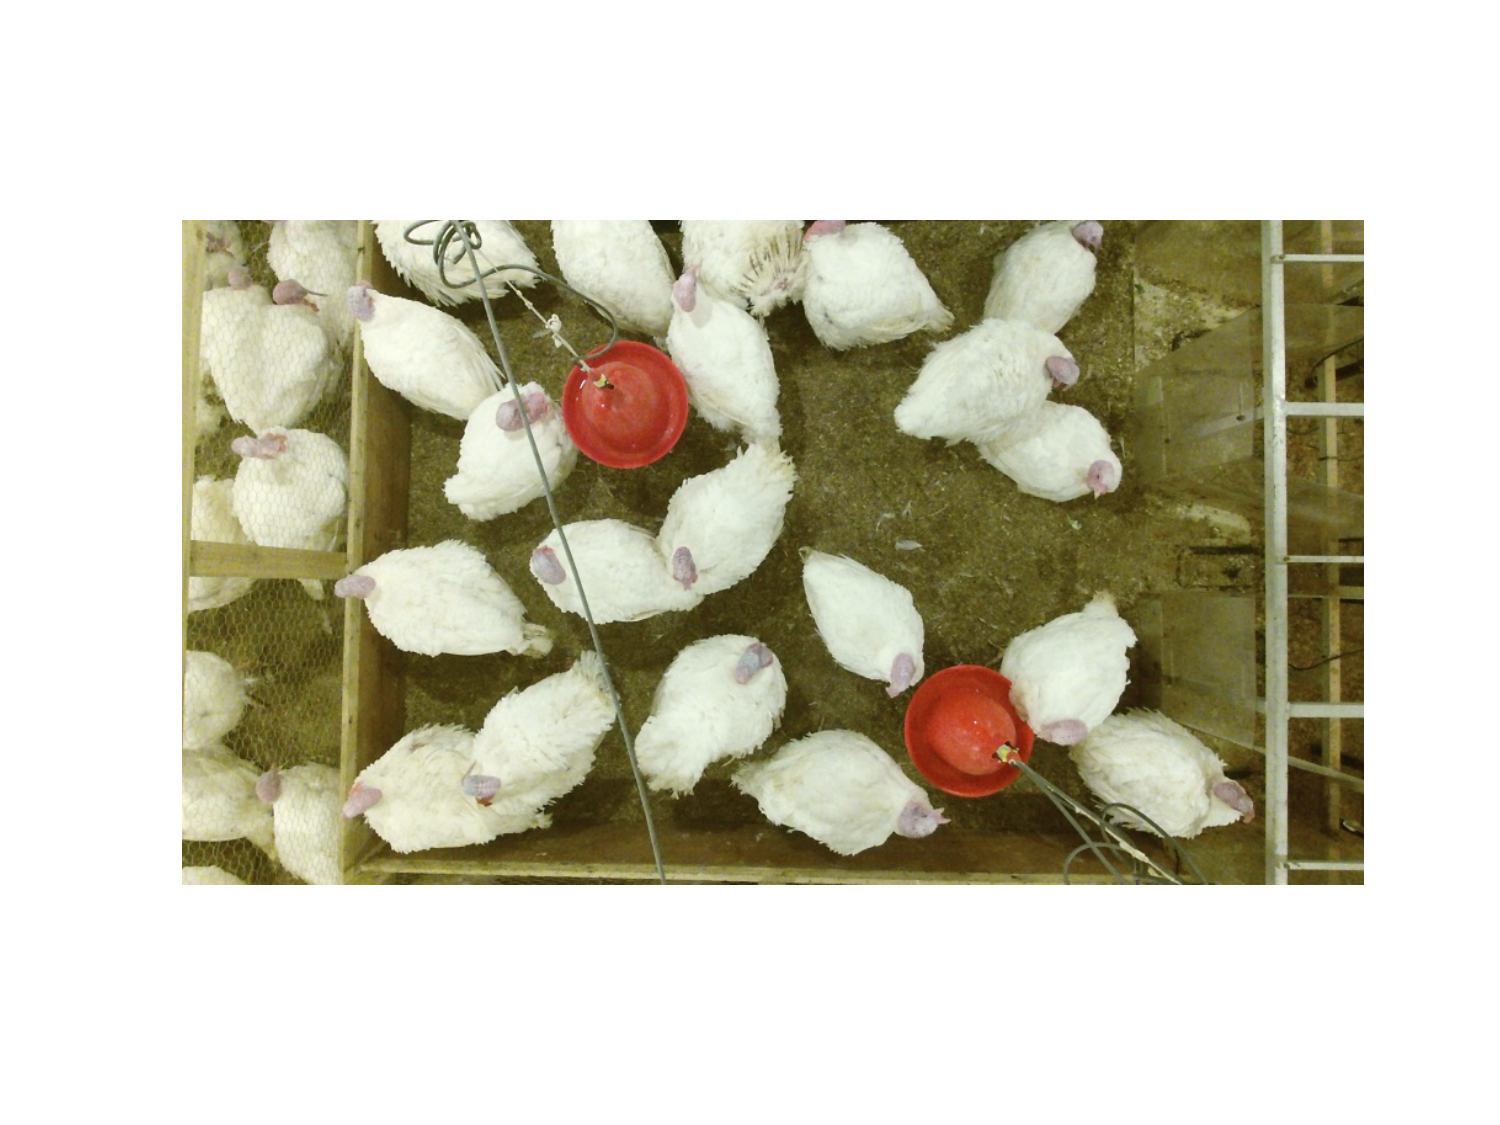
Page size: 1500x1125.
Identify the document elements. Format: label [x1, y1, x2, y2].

picture [182, 219, 1364, 885]
